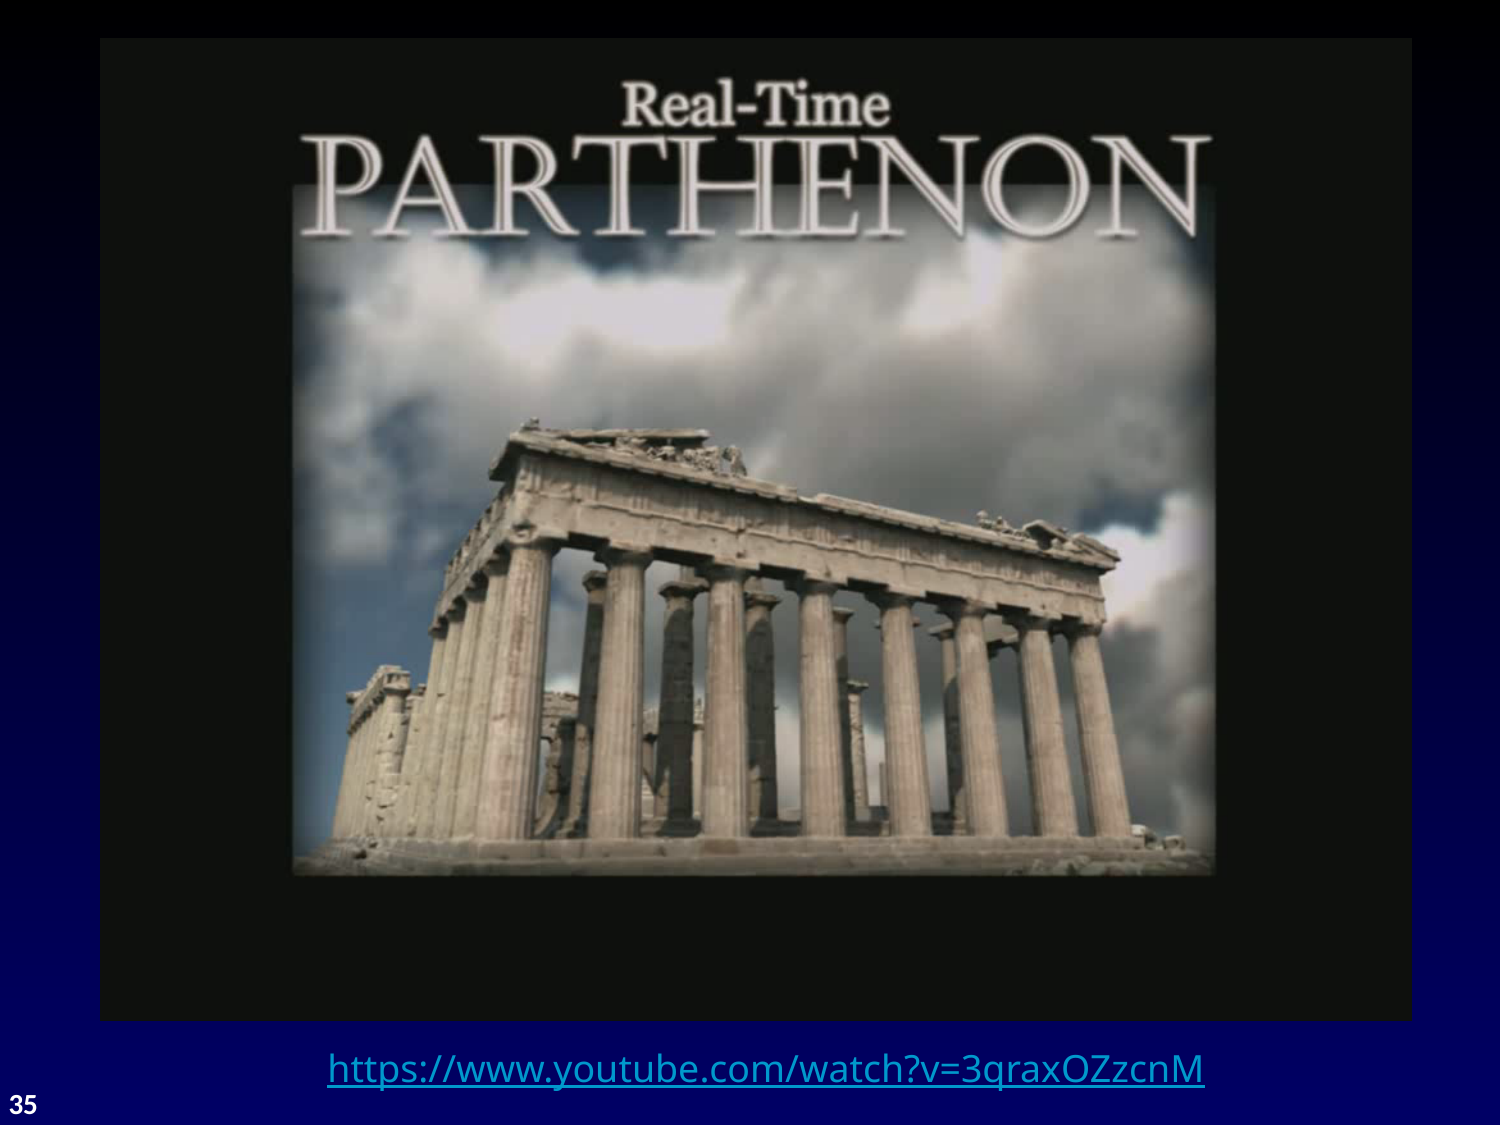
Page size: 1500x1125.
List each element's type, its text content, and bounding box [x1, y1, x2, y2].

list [99, 37, 1413, 1022]
slide_number 35 [0, 1078, 93, 1125]
text_box https://www.youtube.com/watch?v=3qraxOZzcnM [312, 1037, 1300, 1125]
